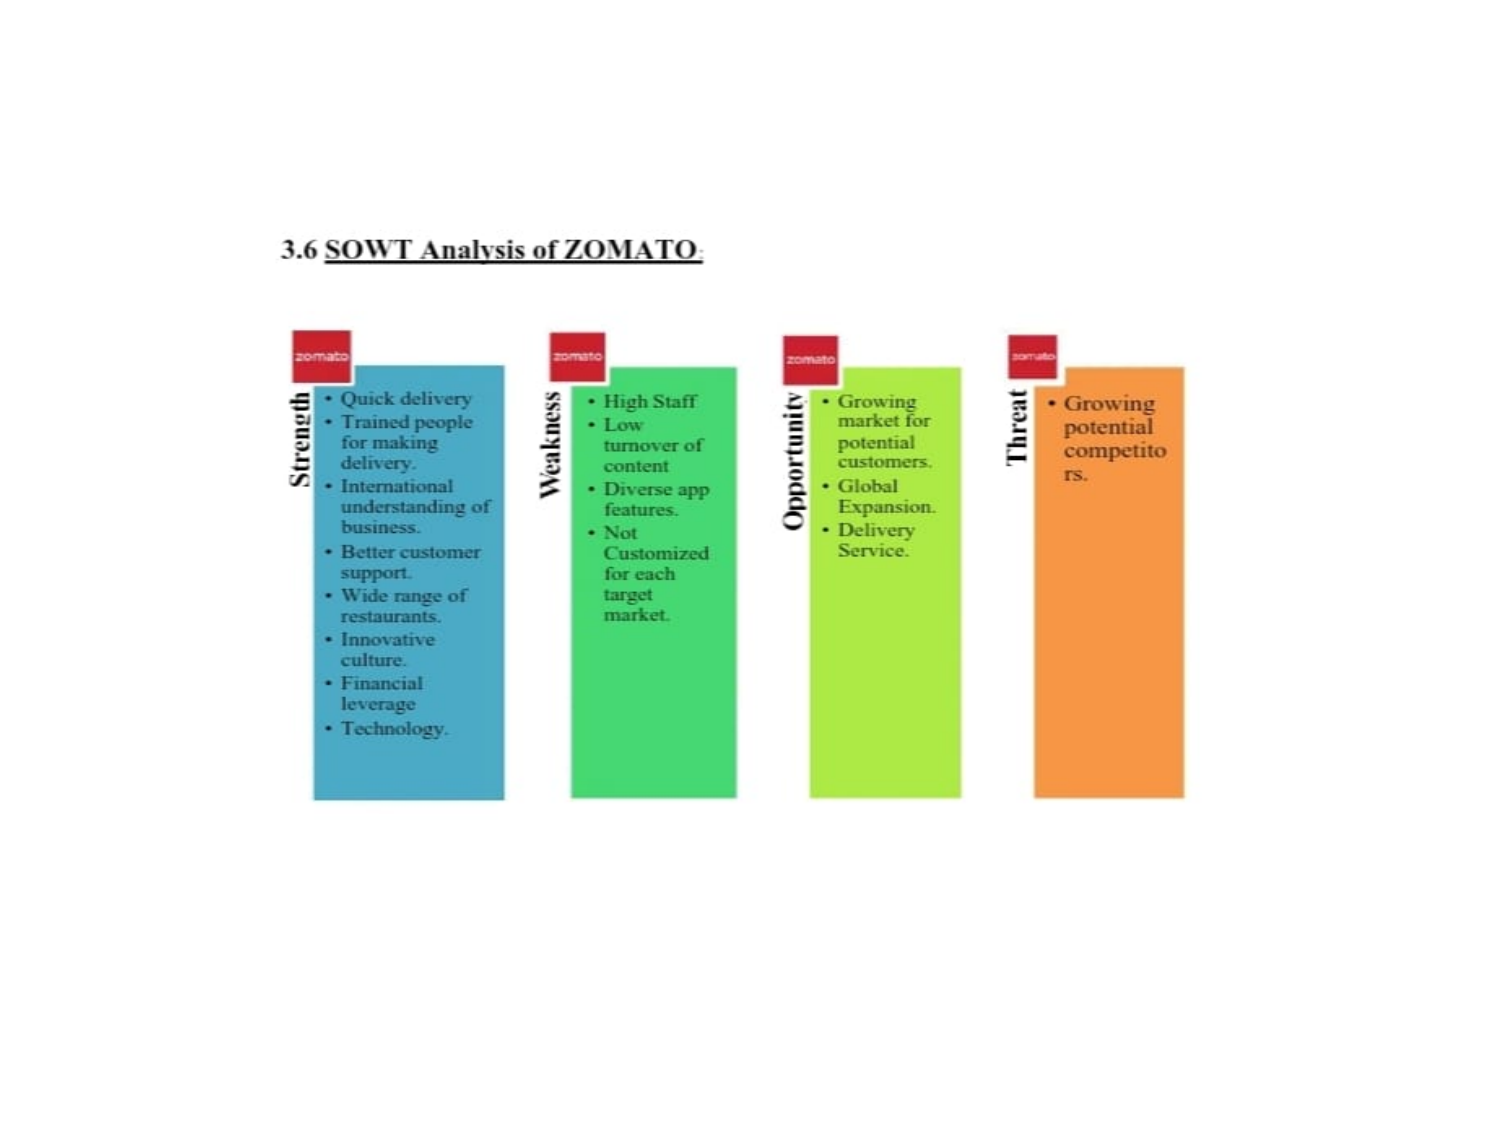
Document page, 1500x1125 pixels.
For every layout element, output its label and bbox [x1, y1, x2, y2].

list [211, 77, 1211, 1006]
